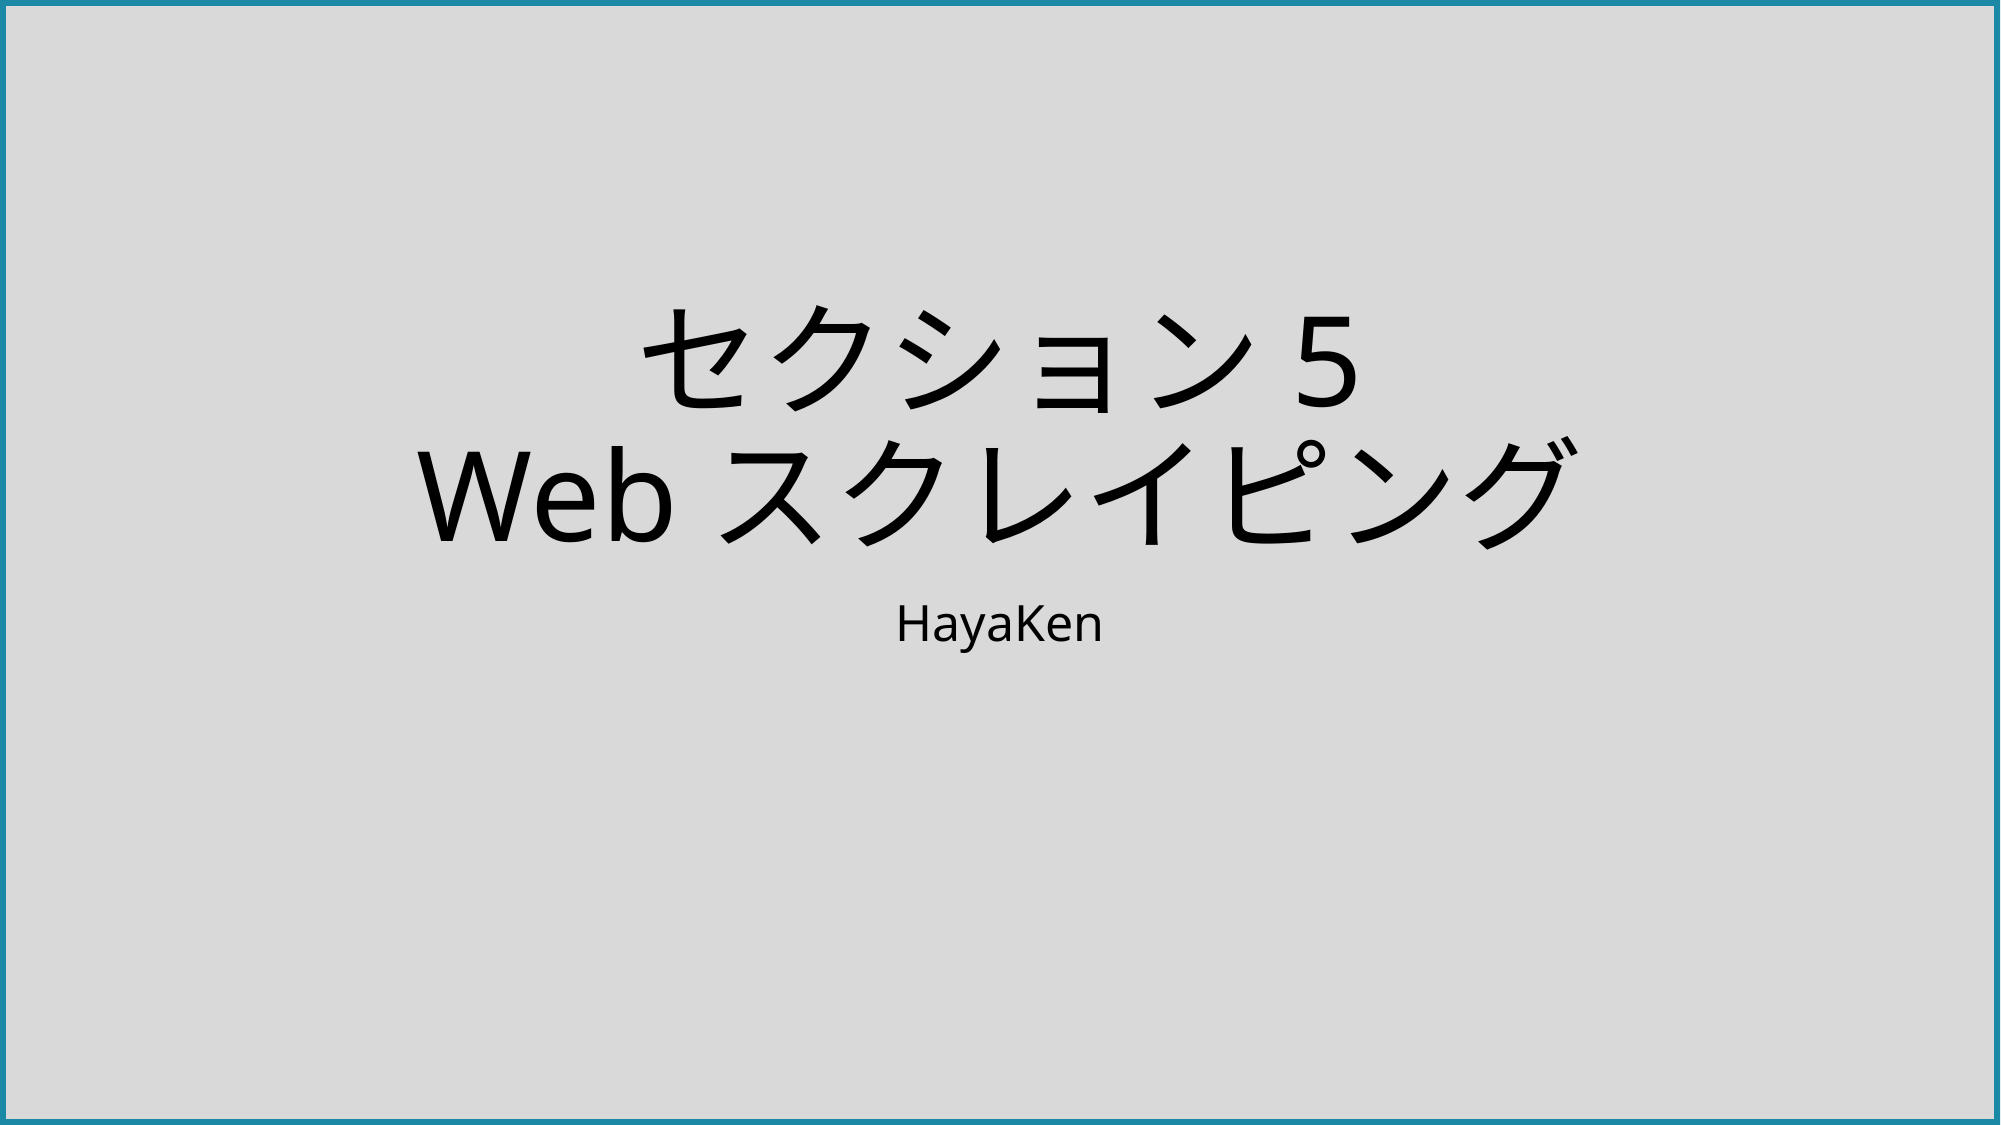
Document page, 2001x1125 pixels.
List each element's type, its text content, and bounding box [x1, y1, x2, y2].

title セクション5 Webスクレイピング [249, 184, 1750, 576]
subtitle HayaKen [249, 590, 1750, 863]
